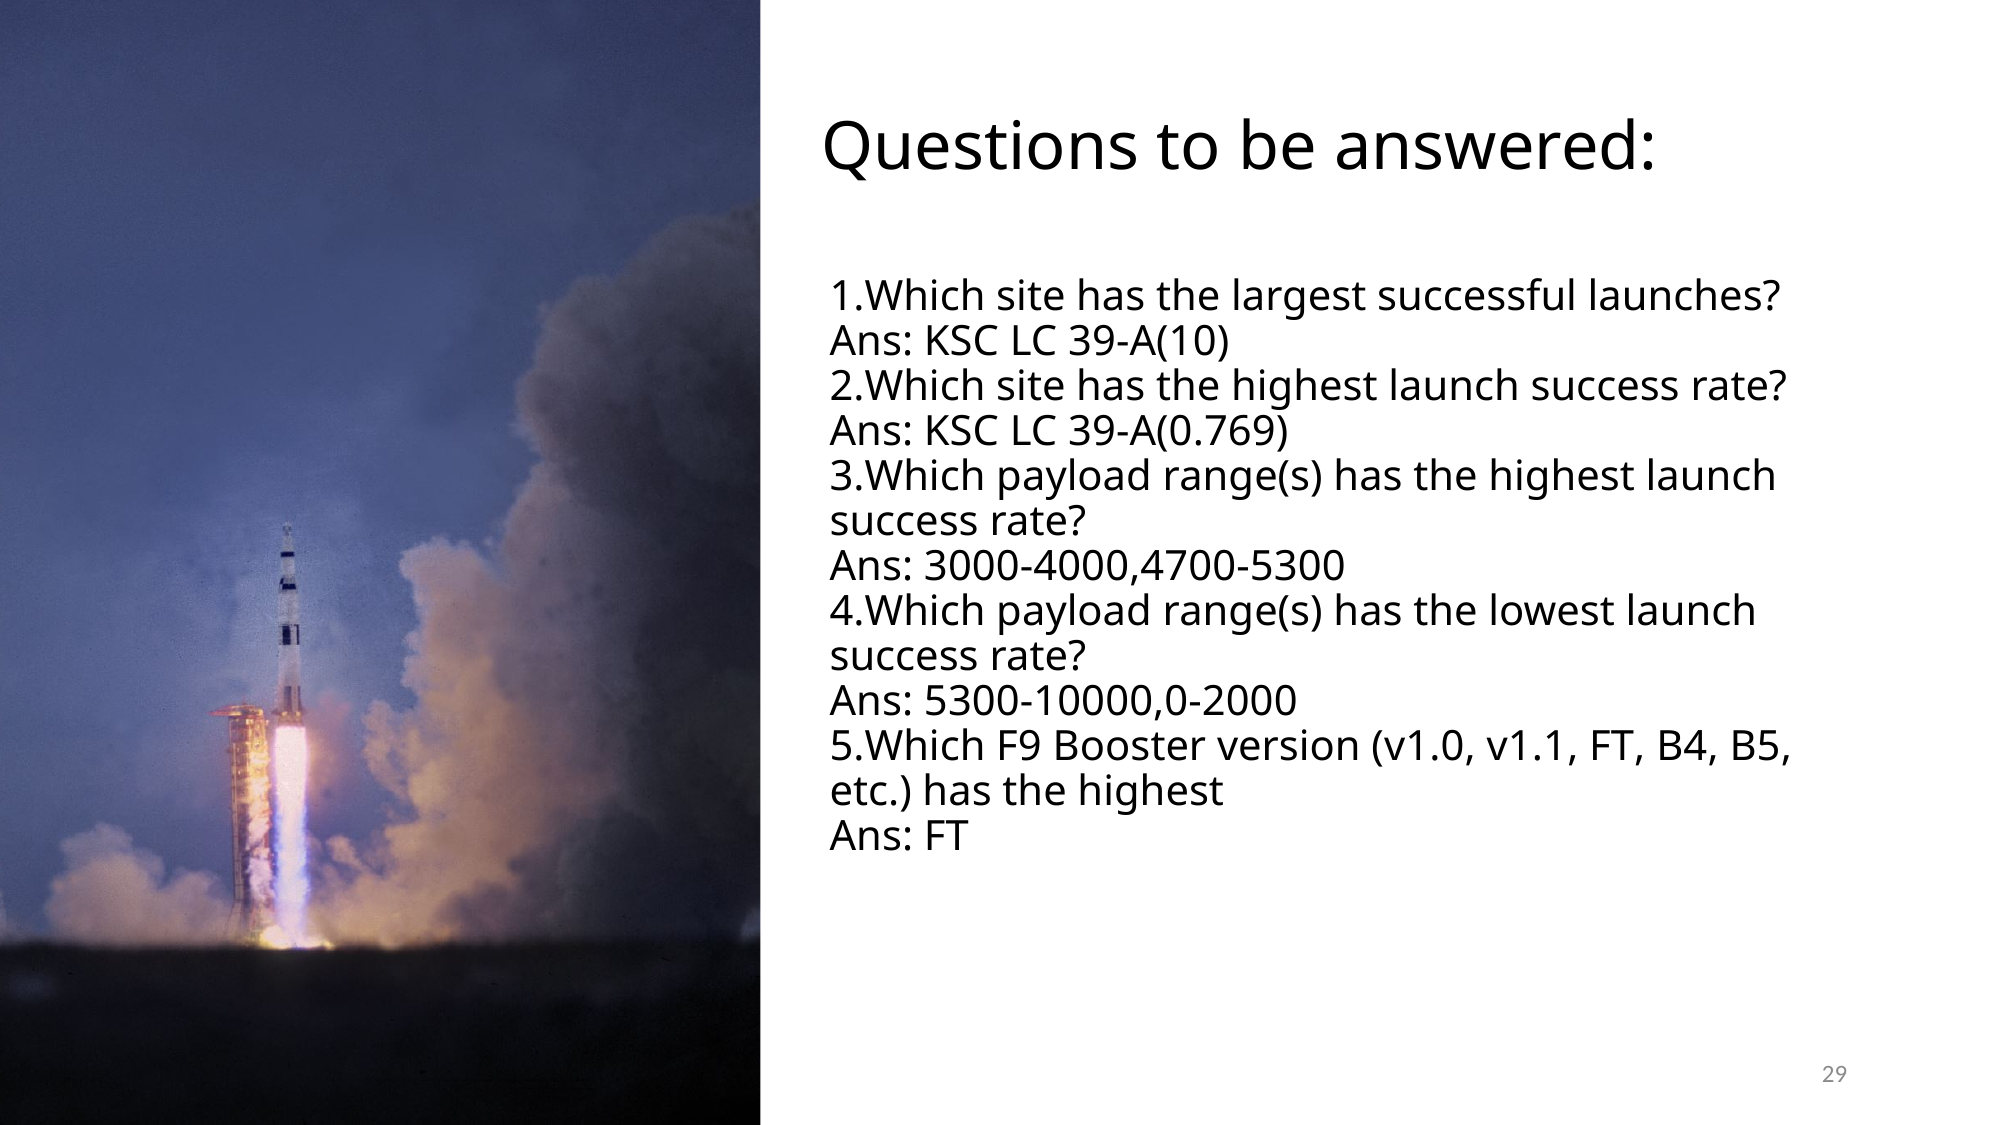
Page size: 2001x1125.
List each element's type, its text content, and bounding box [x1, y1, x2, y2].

text_box Questions to be answered: [806, 95, 1807, 191]
text_box Which site has the largest successful launches? Ans: KSC LC 39-A(10) Which site has the highest launch success rate? Ans: KSC LC 39-A(0.769) Which payload range(s) has the highest launch success rate? Ans: 3000-4000,4700-5300 Which payload range(s) has the lowest launch success rate? Ans: 5300-10000,0-2000 Which F9 Booster version (v1.0, v1.1, FT, B4, B5, etc.) has the highest Ans: FT [814, 266, 1895, 1021]
slide_number 29 [1412, 1042, 1863, 1103]
picture [0, 0, 761, 1125]
